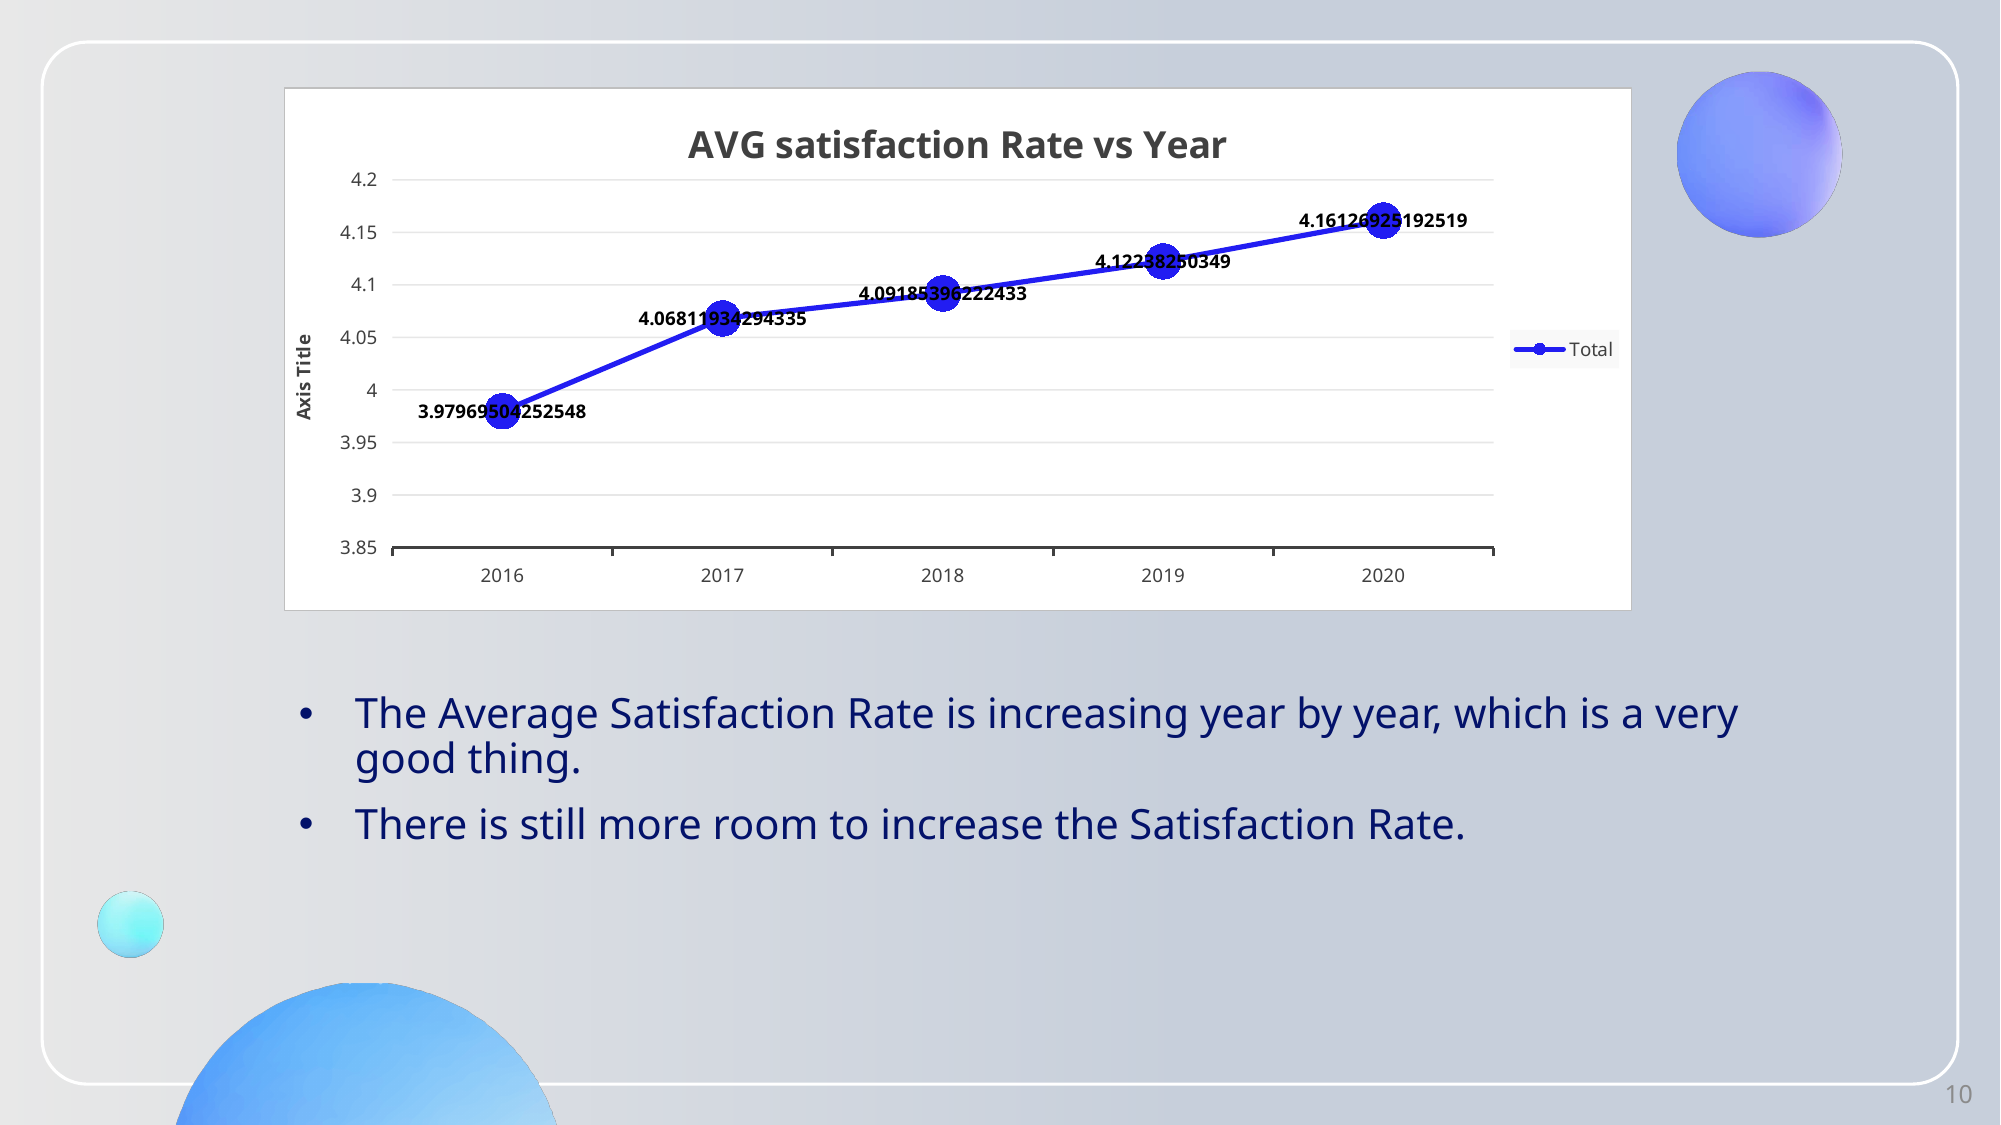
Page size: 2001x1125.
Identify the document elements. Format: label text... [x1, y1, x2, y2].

picture [1675, 68, 1845, 242]
chart [283, 87, 1633, 612]
picture [165, 982, 569, 1125]
list The Average Satisfaction Rate is increasing year by year, which is a very good thing. There is still more room to increase the Satisfaction Rate. [283, 685, 1800, 1003]
slide_number 10 [1538, 1076, 1988, 1115]
picture [97, 890, 164, 959]
